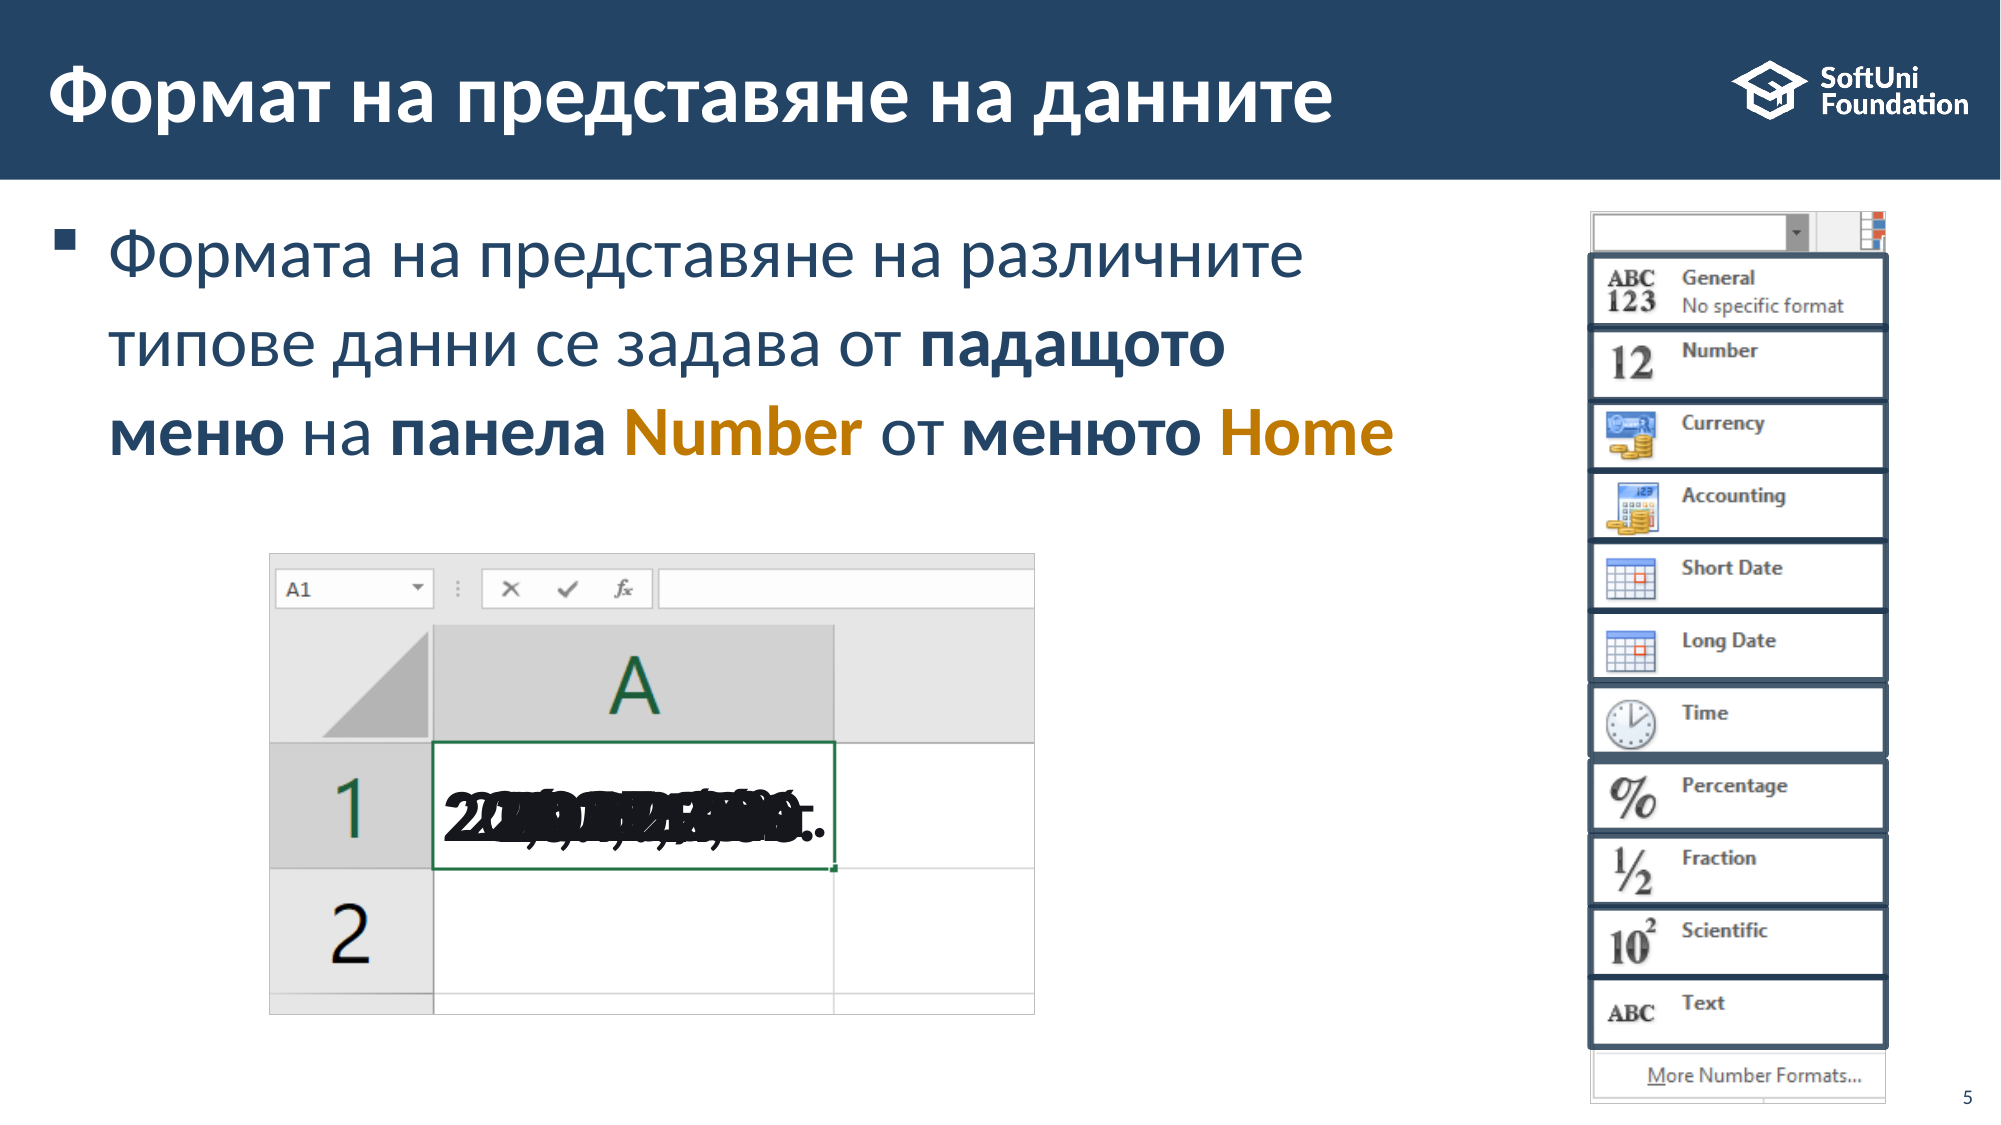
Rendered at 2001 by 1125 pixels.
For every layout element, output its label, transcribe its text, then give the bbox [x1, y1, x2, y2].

picture [1731, 60, 1968, 120]
picture [268, 553, 1036, 1015]
picture [1590, 211, 1886, 1104]
slide_number 5 [1927, 1067, 1989, 1117]
list Формата на представяне на различните типове данни се задава от падащото меню на панела Number от менюто Home [31, 196, 1414, 1104]
title Формат на представяне на данните [31, 16, 1716, 162]
